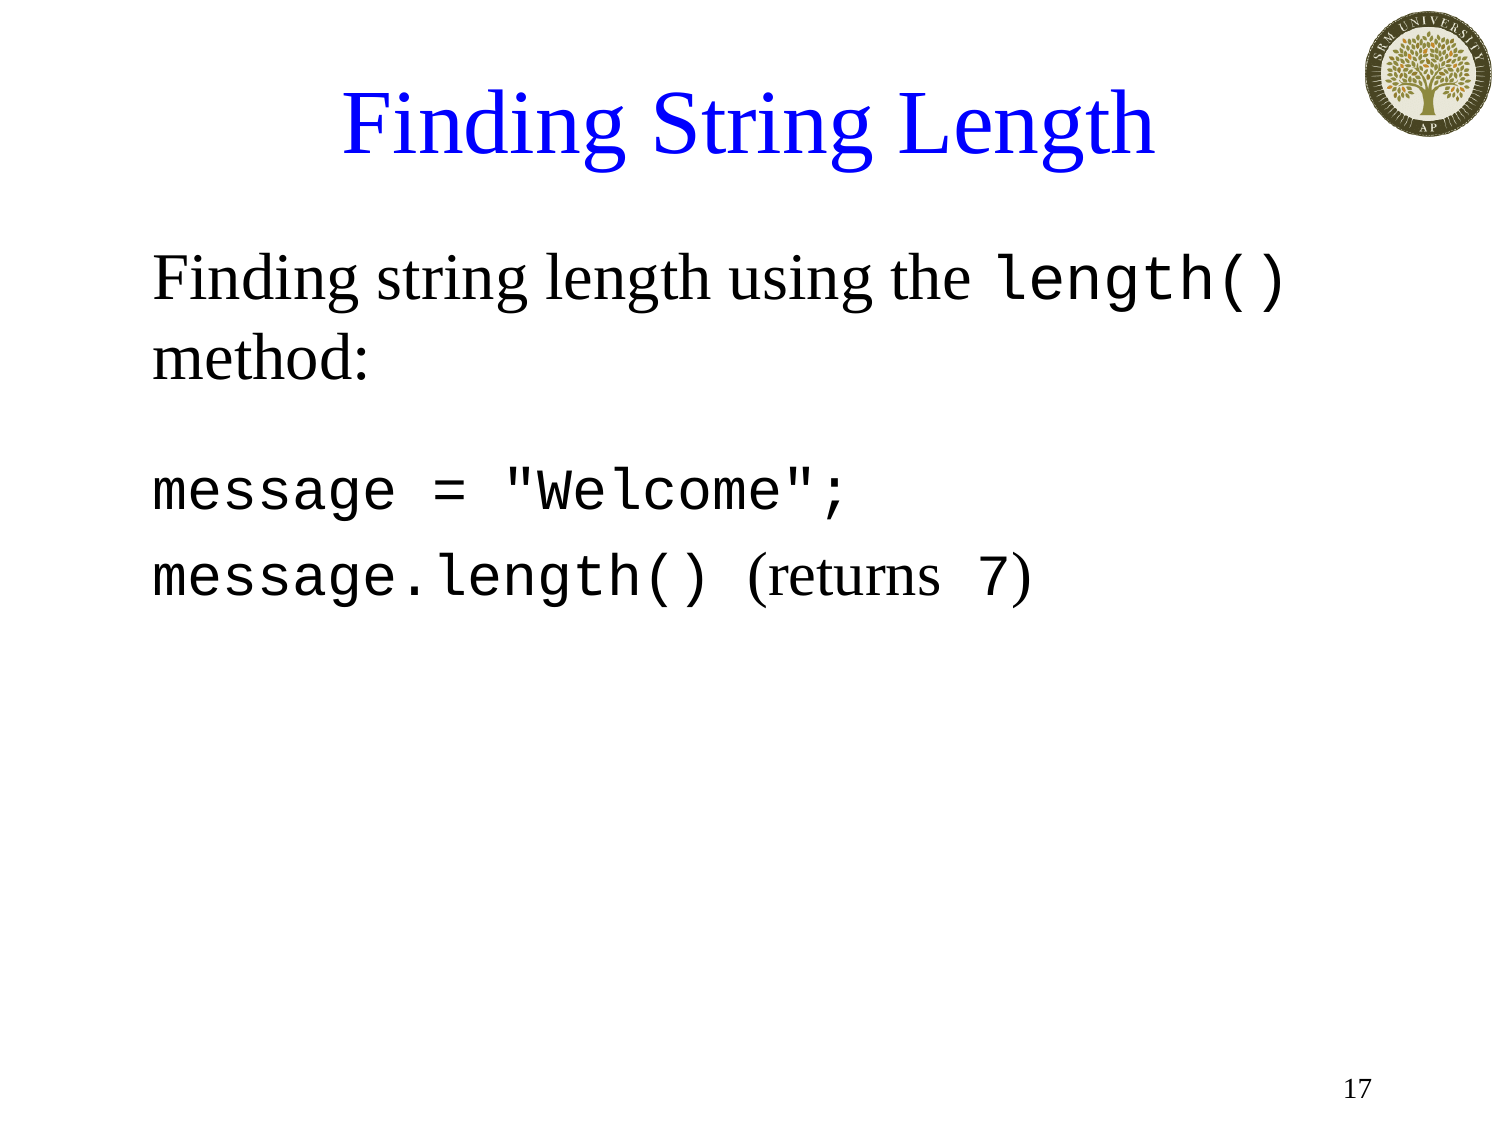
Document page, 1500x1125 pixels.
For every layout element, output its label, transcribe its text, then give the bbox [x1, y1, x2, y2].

title Finding String Length [112, 0, 1388, 235]
picture [1388, 0, 1499, 138]
slide_number 17 [1074, 1049, 1388, 1125]
list Finding string length using the length() method: message = "Welcome"; message.length() (returns 7) [137, 224, 1413, 900]
